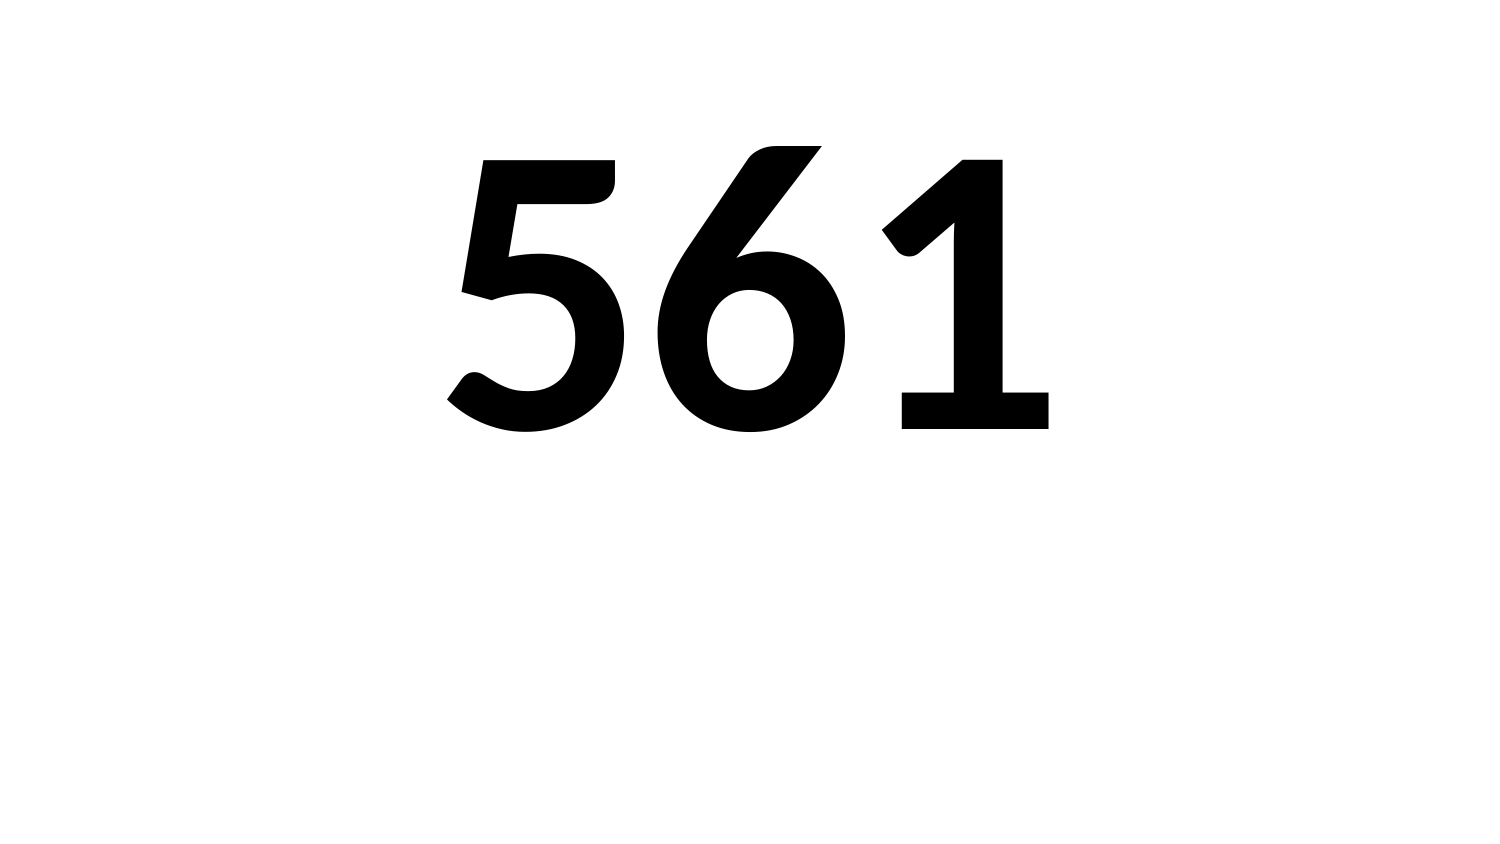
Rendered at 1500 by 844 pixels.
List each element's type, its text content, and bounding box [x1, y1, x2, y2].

title 561 [112, 173, 1388, 355]
